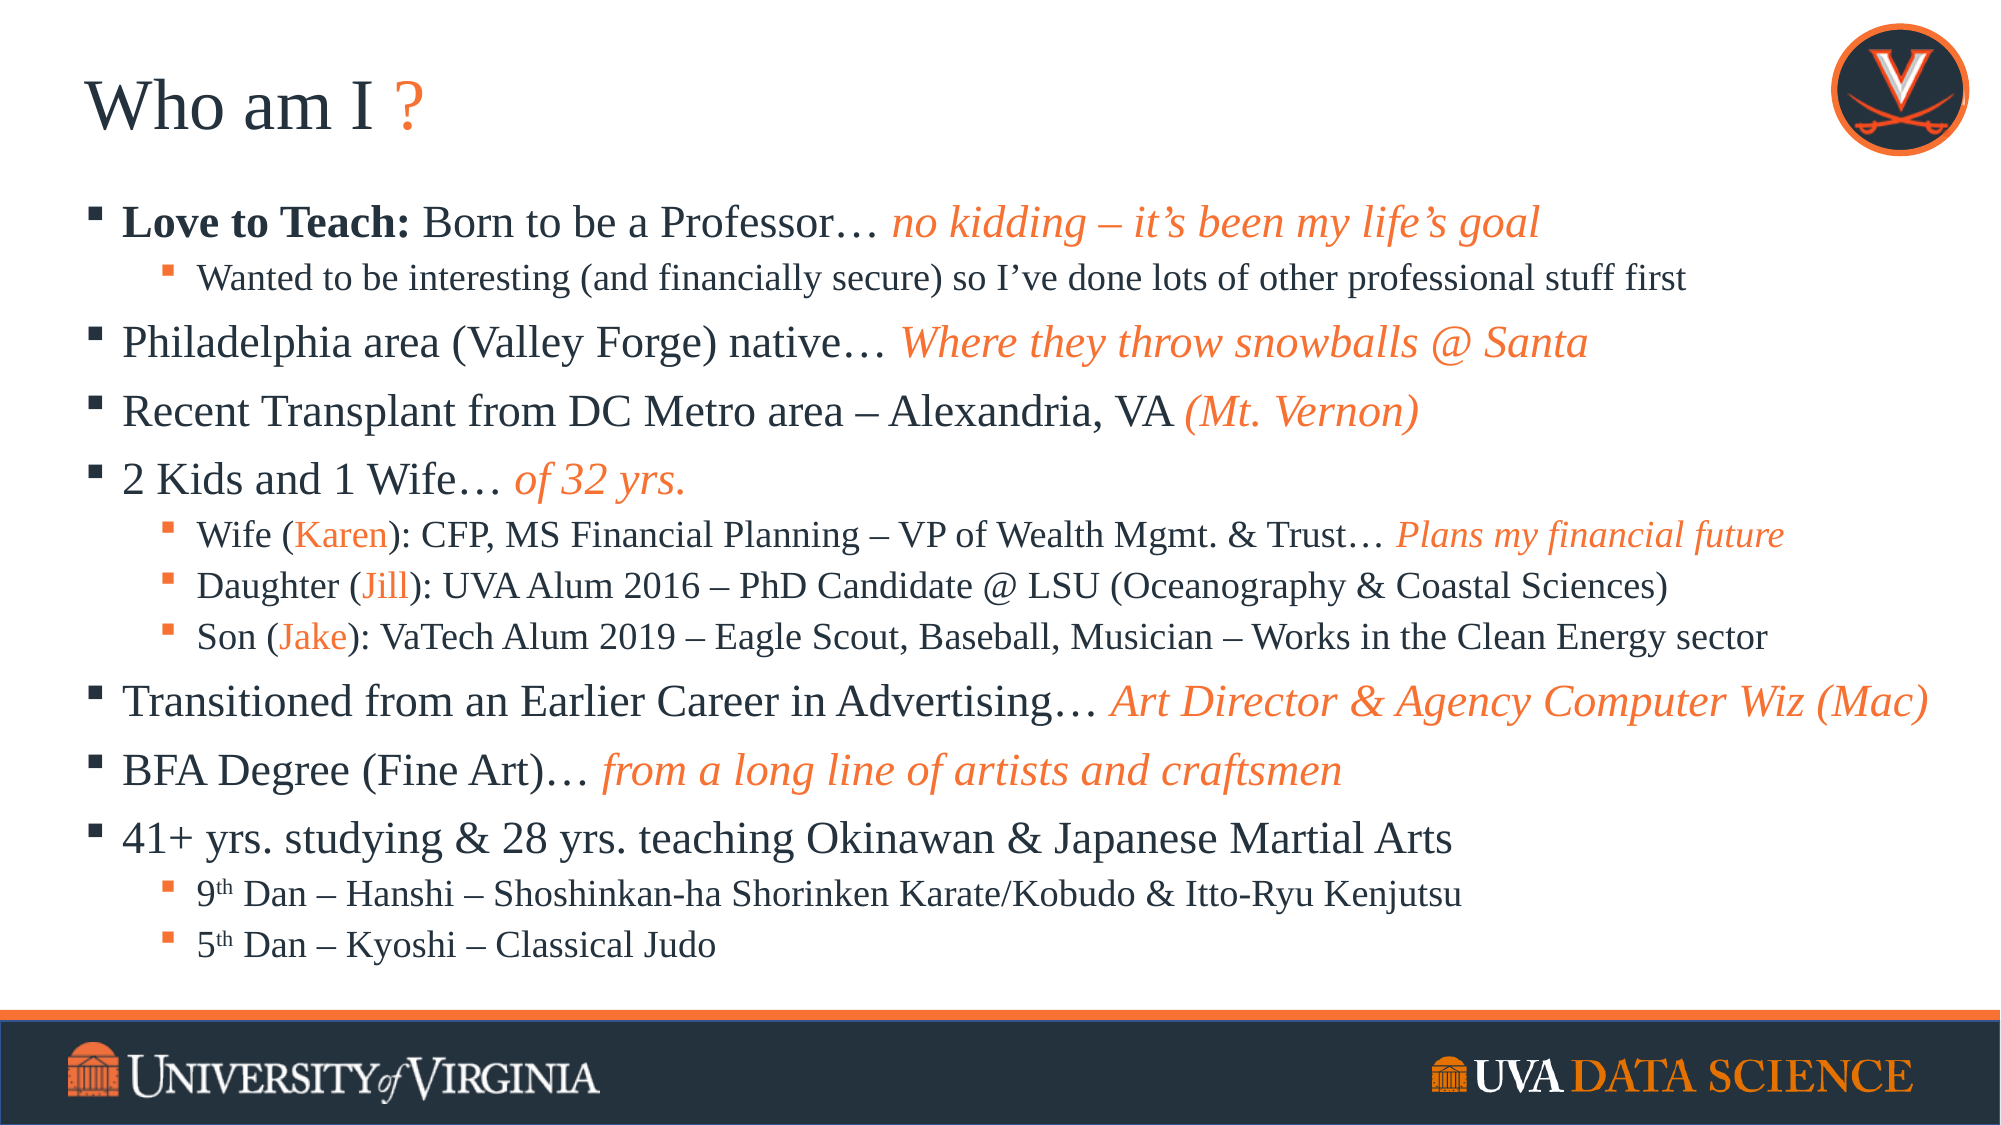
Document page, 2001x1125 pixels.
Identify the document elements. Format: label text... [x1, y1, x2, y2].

picture [1846, 48, 1965, 139]
list Love to Teach: Born to be a Professor… no kidding – it’s been my life’s goal Wanted to be interesting (and financially secure) so I’ve done lots of other professional stuff first Philadelphia area (Valley Forge) native… Where they throw snowballs @ Santa Recent Transplant from DC Metro area – Alexandria, VA (Mt. Vernon) 2 Kids and 1 Wife… of 32 yrs. Wife (Karen): CFP, MS Financial Planning – VP of Wealth Mgmt. & Trust… Plans my financial future Daughter (Jill): UVA Alum 2016 – PhD Candidate @ LSU (Oceanography & Coastal Sciences) Son (Jake): VaTech Alum 2019 – Eagle Scout, Baseball, Musician – Works in the Clean Energy sector Transitioned from an Earlier Career in Advertising… Art Director & Agency Computer Wiz (Mac) BFA Degree (Fine Art)… from a long line of artists and craftsmen 41+ yrs. studying & 28 yrs. teaching Okinawan & Japanese Martial Arts 9th Dan – Hanshi – Shoshinkan-ha Shorinken Karate/Kobudo & Itto-Ryu Kenjutsu 5th Dan – Kyoshi – Classical Judo [69, 190, 1949, 1009]
picture [68, 1042, 600, 1104]
title Who am I ? [69, 59, 1755, 154]
picture [1416, 1042, 1927, 1108]
